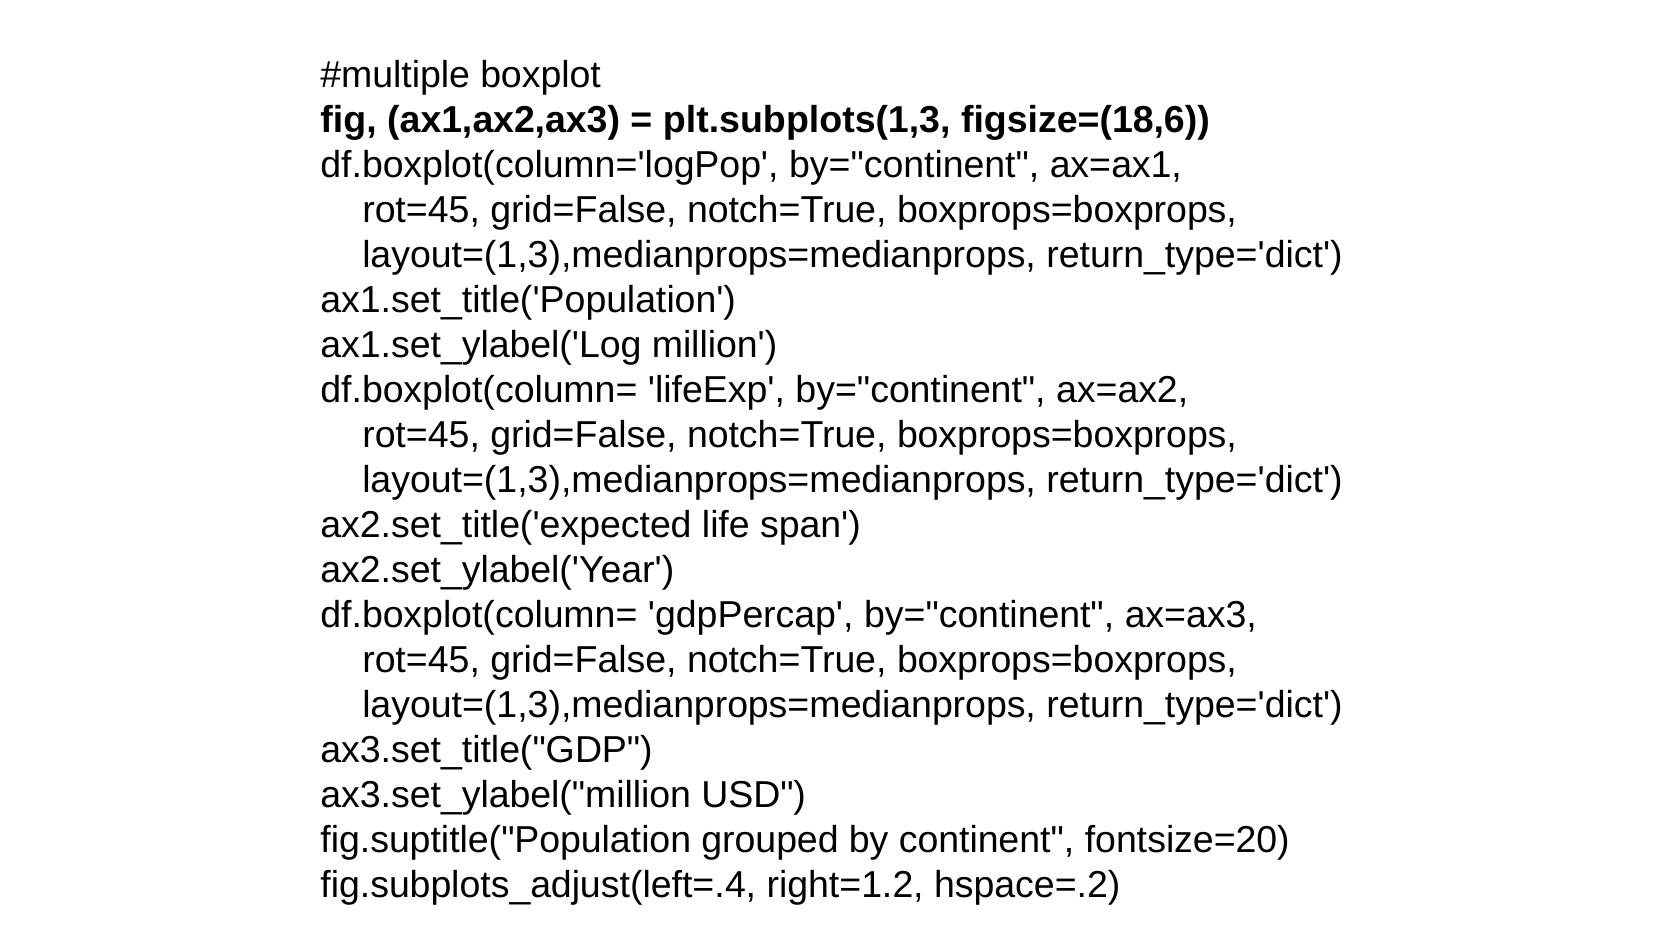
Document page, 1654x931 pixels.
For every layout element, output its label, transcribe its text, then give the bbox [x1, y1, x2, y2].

text_box #multiple boxplot fig, (ax1,ax2,ax3) = plt.subplots(1,3, figsize=(18,6)) df.boxplot(column='logPop', by="continent", ax=ax1, rot=45, grid=False, notch=True, boxprops=boxprops, layout=(1,3),medianprops=medianprops, return_type='dict') ax1.set_title('Population') ax1.set_ylabel('Log million') df.boxplot(column= 'lifeExp', by="continent", ax=ax2, rot=45, grid=False, notch=True, boxprops=boxprops, layout=(1,3),medianprops=medianprops, return_type='dict') ax2.set_title('expected life span') ax2.set_ylabel('Year') df.boxplot(column= 'gdpPercap', by="continent", ax=ax3, rot=45, grid=False, notch=True, boxprops=boxprops, layout=(1,3),medianprops=medianprops, return_type='dict') ax3.set_title("GDP") ax3.set_ylabel("million USD") fig.suptitle("Population grouped by continent", fontsize=20) fig.subplots_adjust(left=.4, right=1.2, hspace=.2) [305, 42, 1358, 898]
